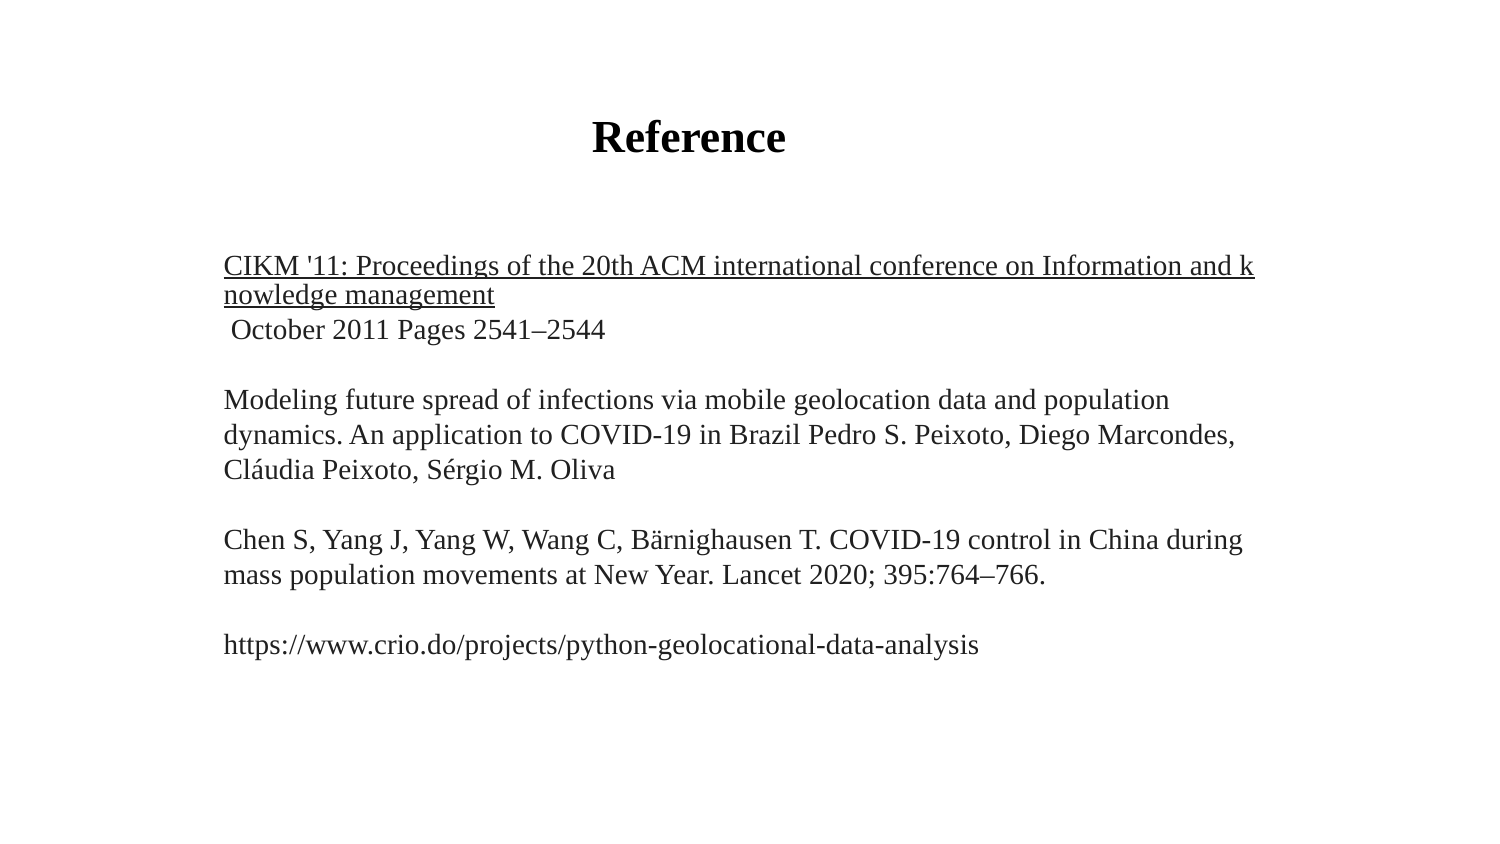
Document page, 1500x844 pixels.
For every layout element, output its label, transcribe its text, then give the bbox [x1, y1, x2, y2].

text_box Reference [576, 91, 924, 177]
text_box CIKM '11: Proceedings of the 20th ACM international conference on Information and knowledge management October 2011 Pages 2541–2544 Modeling future spread of infections via mobile geolocation data and population dynamics. An application to COVID-19 in Brazil Pedro S. Peixoto, Diego Marcondes, Cláudia Peixoto, Sérgio M. Oliva Chen S, Yang J, Yang W, Wang C, Bärnighausen T. COVID-19 control in China during mass population movements at New Year. Lancet 2020; 395:764–766. https://www.crio.do/projects/python-geolocational-data-analysis [208, 231, 1278, 646]
